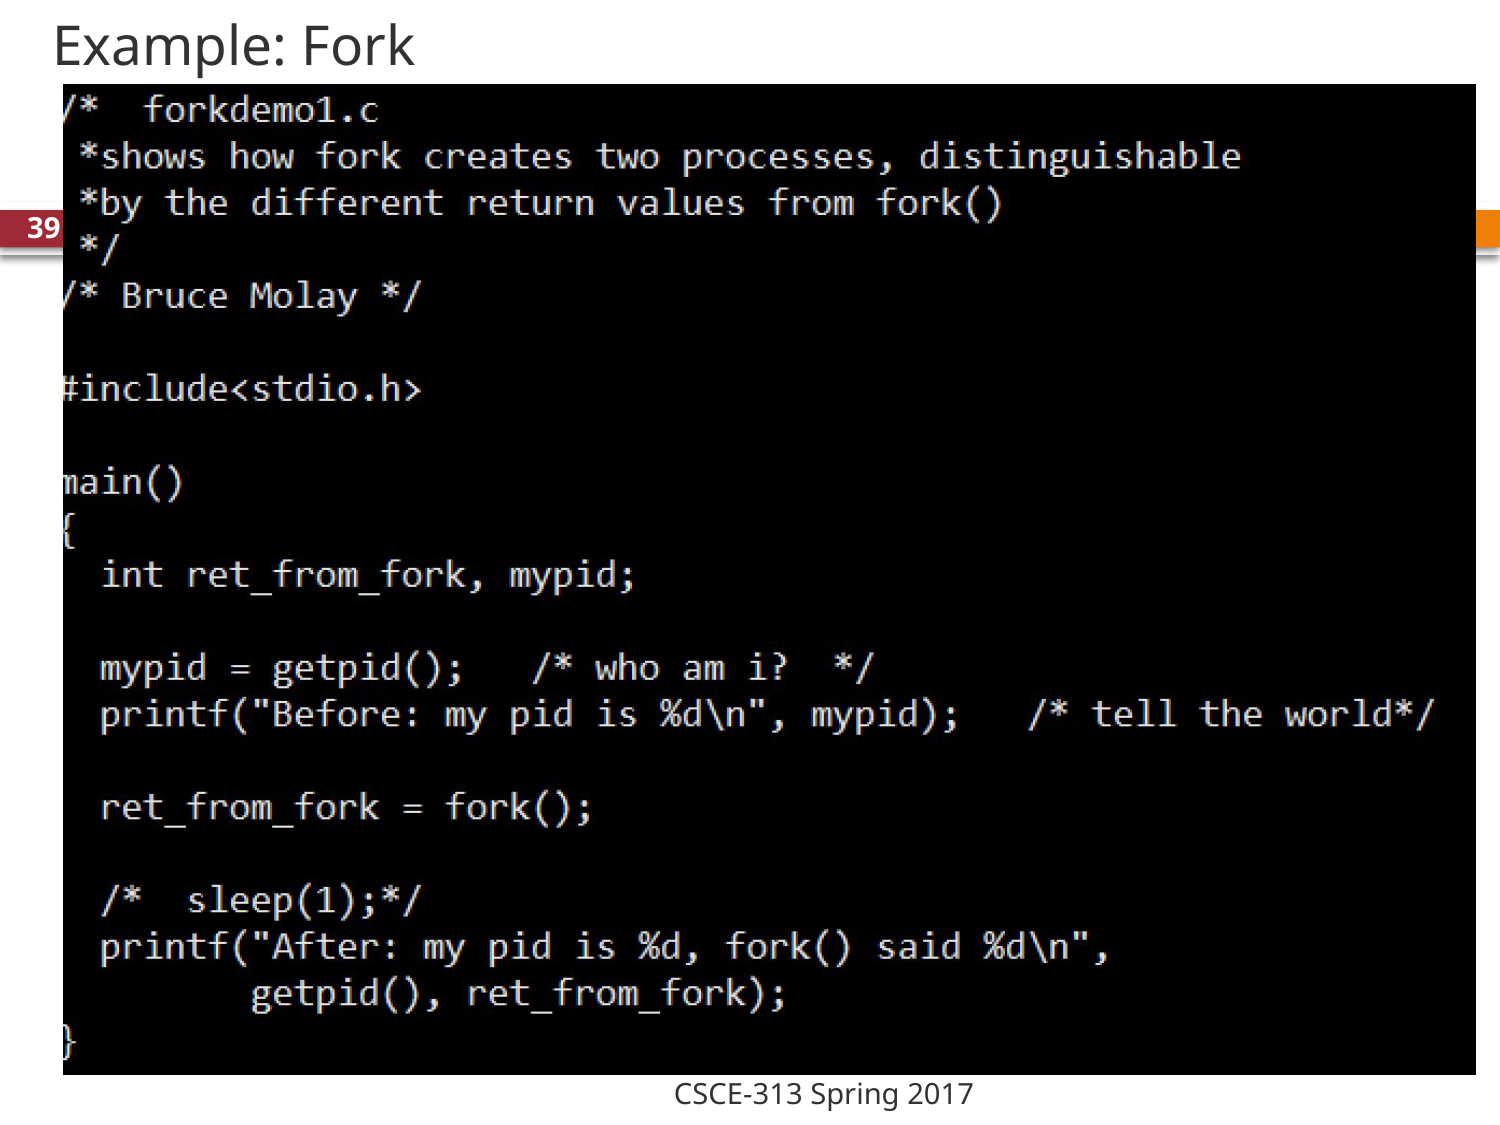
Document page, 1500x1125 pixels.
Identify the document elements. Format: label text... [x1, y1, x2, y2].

slide_number 39 [0, 208, 57, 249]
picture [62, 84, 1476, 1076]
title Example: Fork [37, 3, 1375, 85]
footer CSCE-313 Spring 2017 [99, 1083, 990, 1125]
